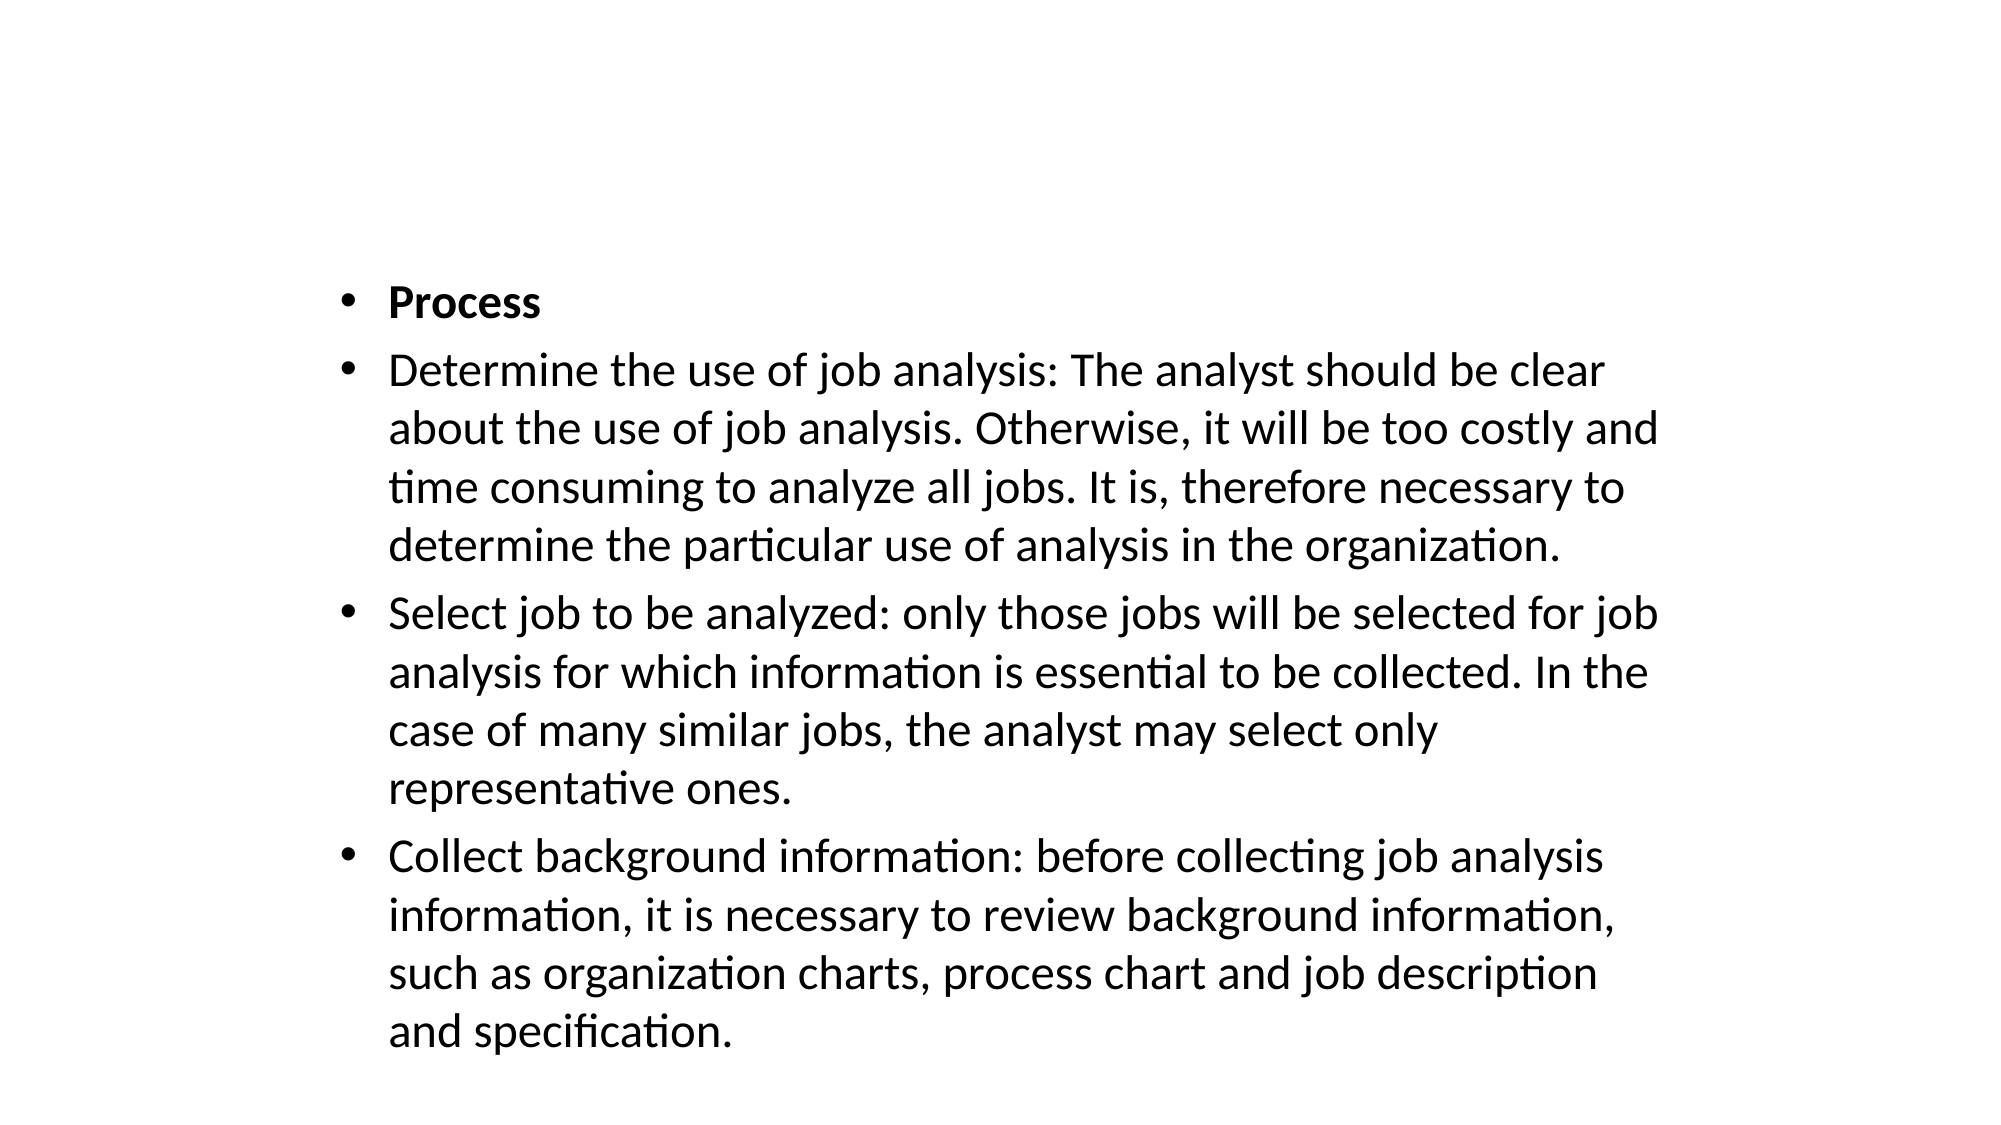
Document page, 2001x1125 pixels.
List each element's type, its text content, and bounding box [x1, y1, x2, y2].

list Process Determine the use of job analysis: The analyst should be clear about the use of job analysis. Otherwise, it will be too costly and time consuming to analyze all jobs. It is, therefore necessary to determine the particular use of analysis in the organization. Select job to be analyzed: only those jobs will be selected for job analysis for which information is essential to be collected. In the case of many similar jobs, the analyst may select only representative ones. Collect background information: before collecting job analysis information, it is necessary to review background information, such as organization charts, process chart and job description and specification. [324, 262, 1675, 1125]
